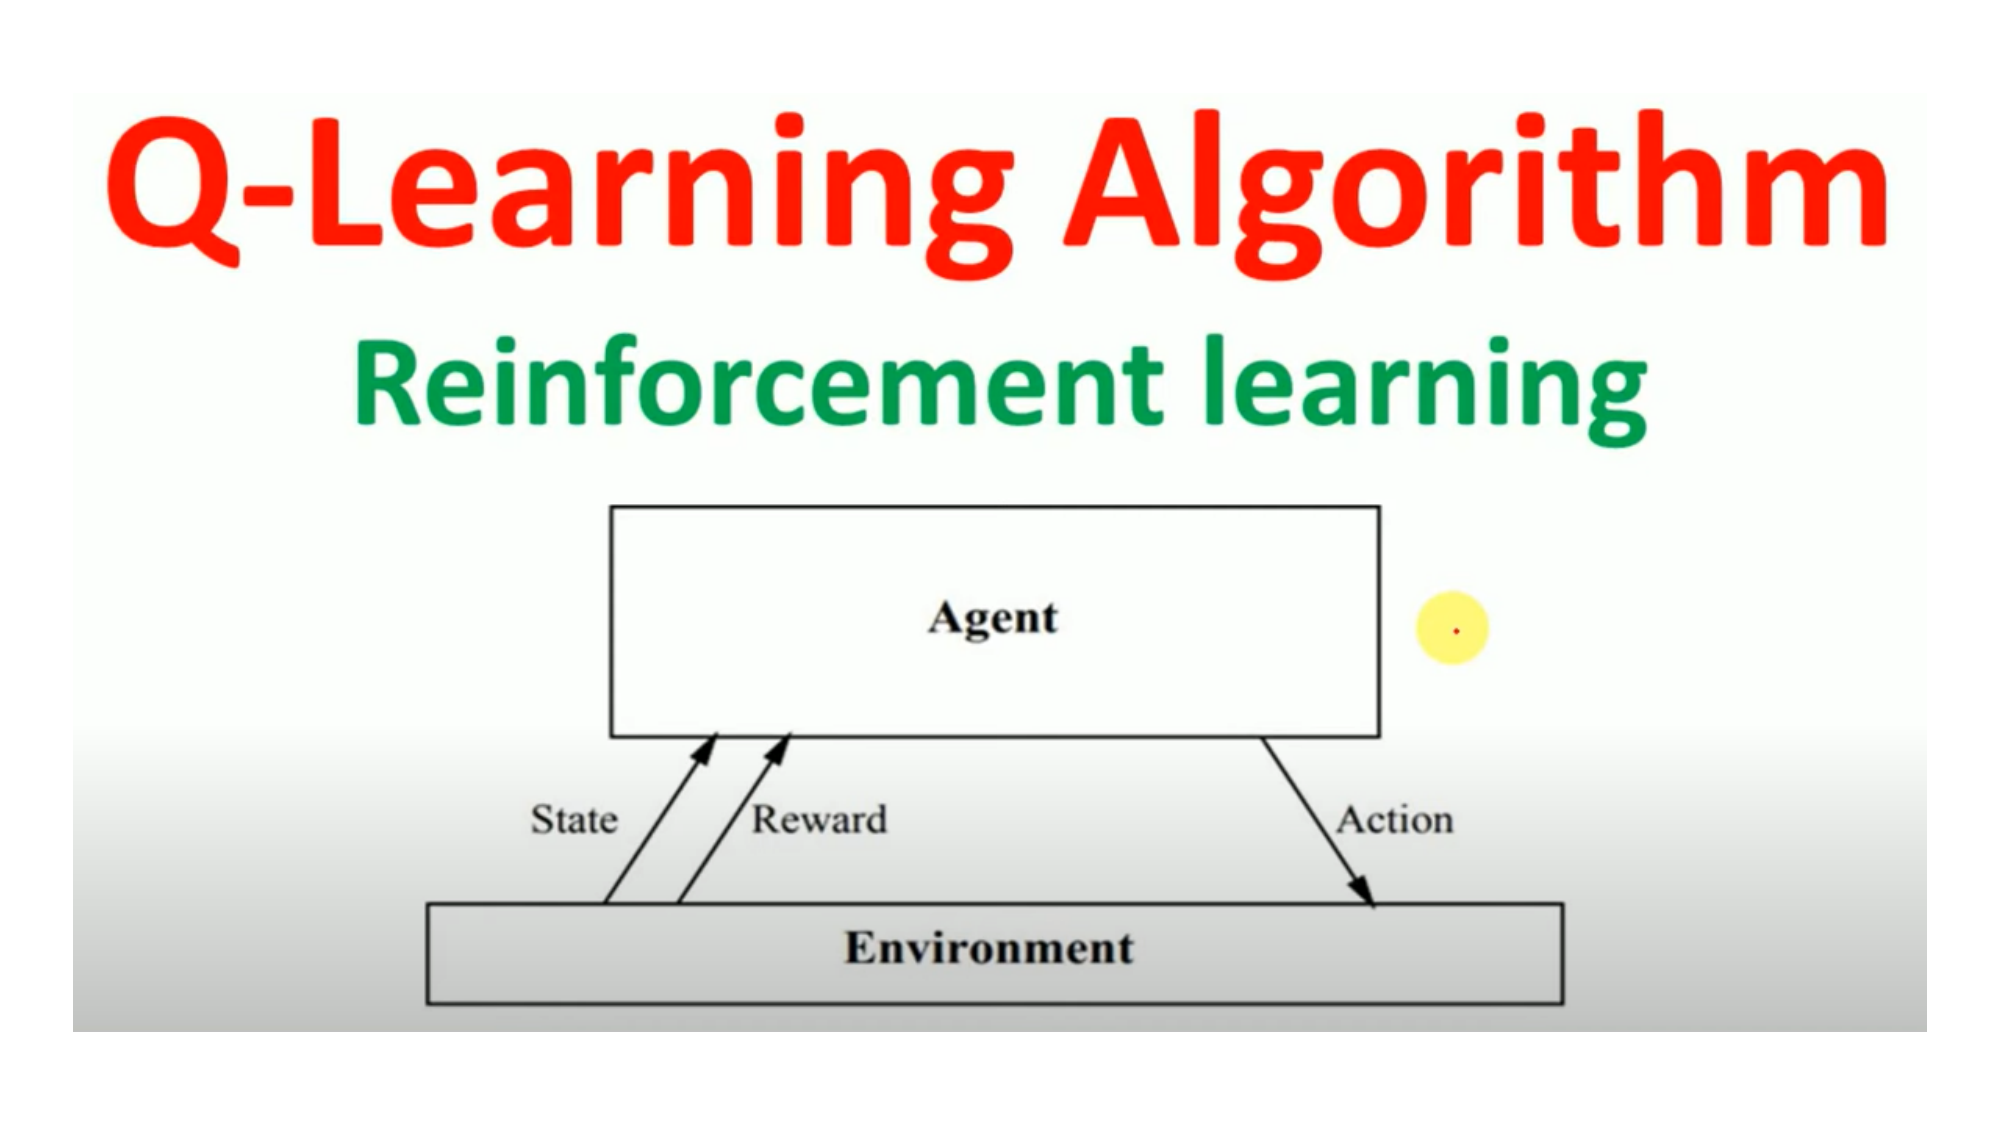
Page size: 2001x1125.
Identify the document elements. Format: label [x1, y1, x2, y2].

picture [73, 93, 1927, 1032]
